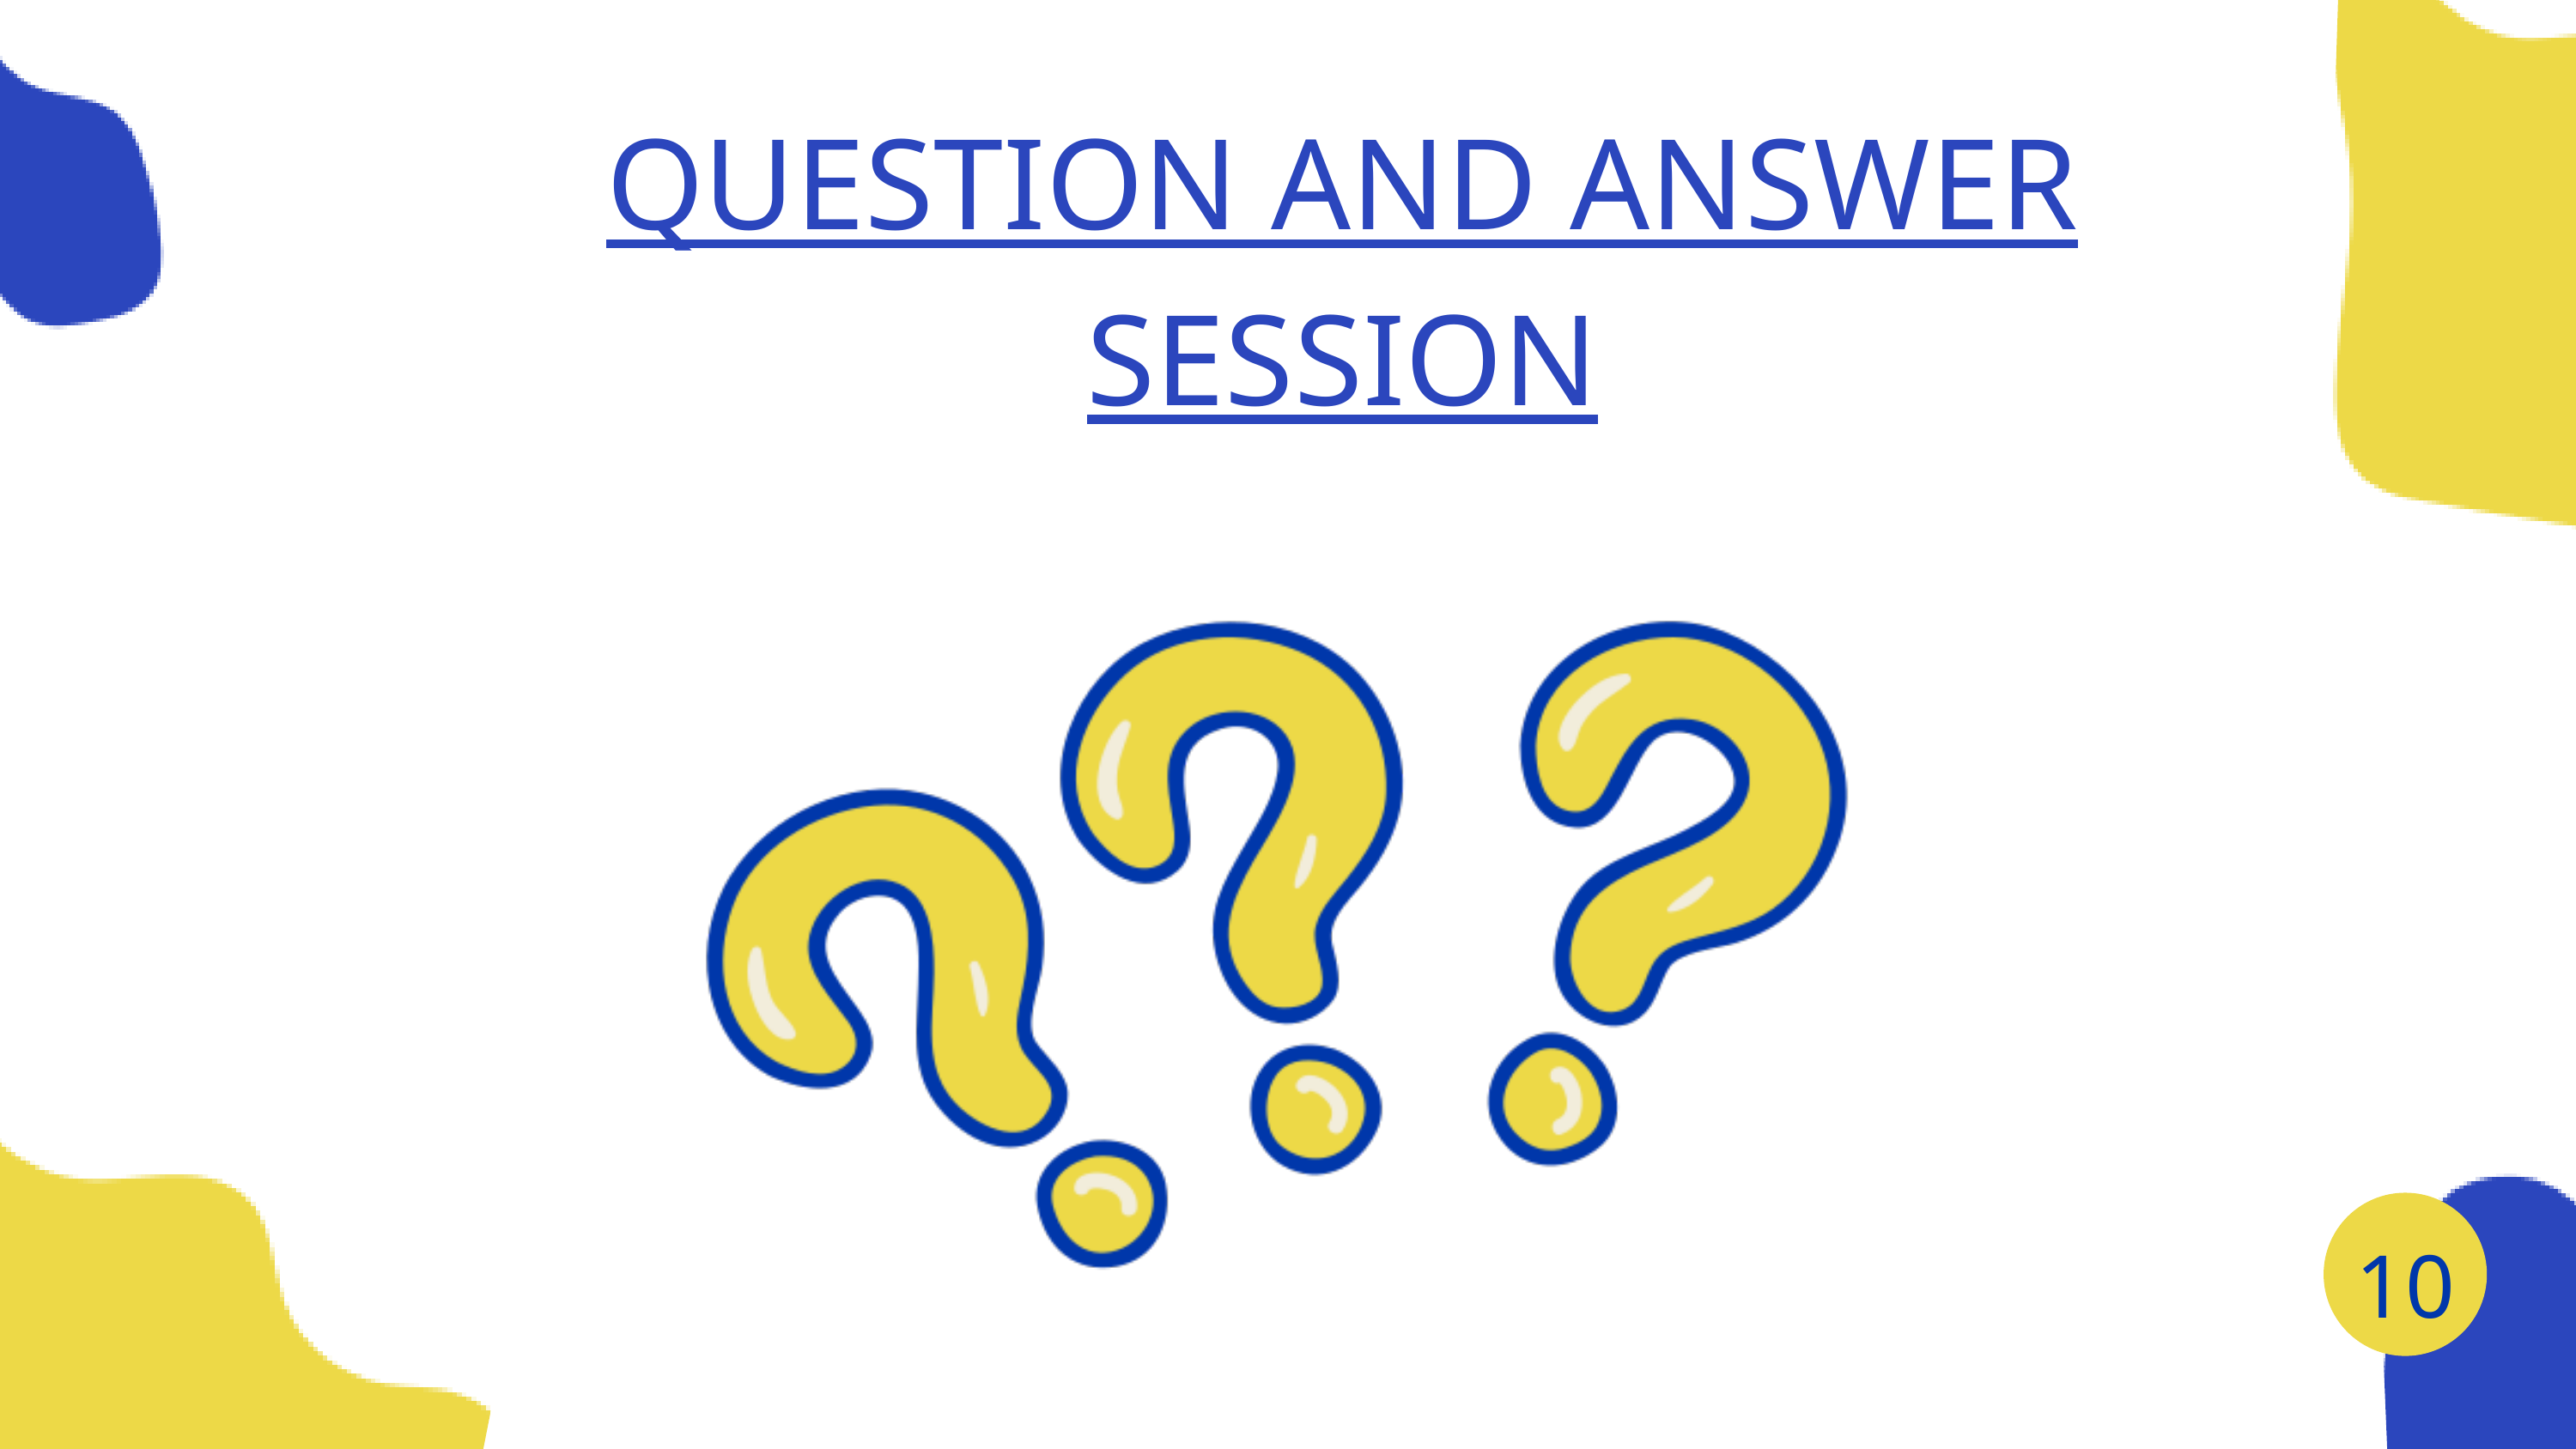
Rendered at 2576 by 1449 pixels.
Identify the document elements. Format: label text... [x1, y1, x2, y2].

text_box [0, 0, 172, 330]
text_box [2321, 0, 2576, 536]
text_box QUESTION AND ANSWER SESSION [393, 79, 2291, 431]
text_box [2321, 1192, 2490, 1356]
text_box [0, 960, 558, 1449]
text_box [2372, 1100, 2576, 1449]
text_box [690, 599, 1885, 1275]
